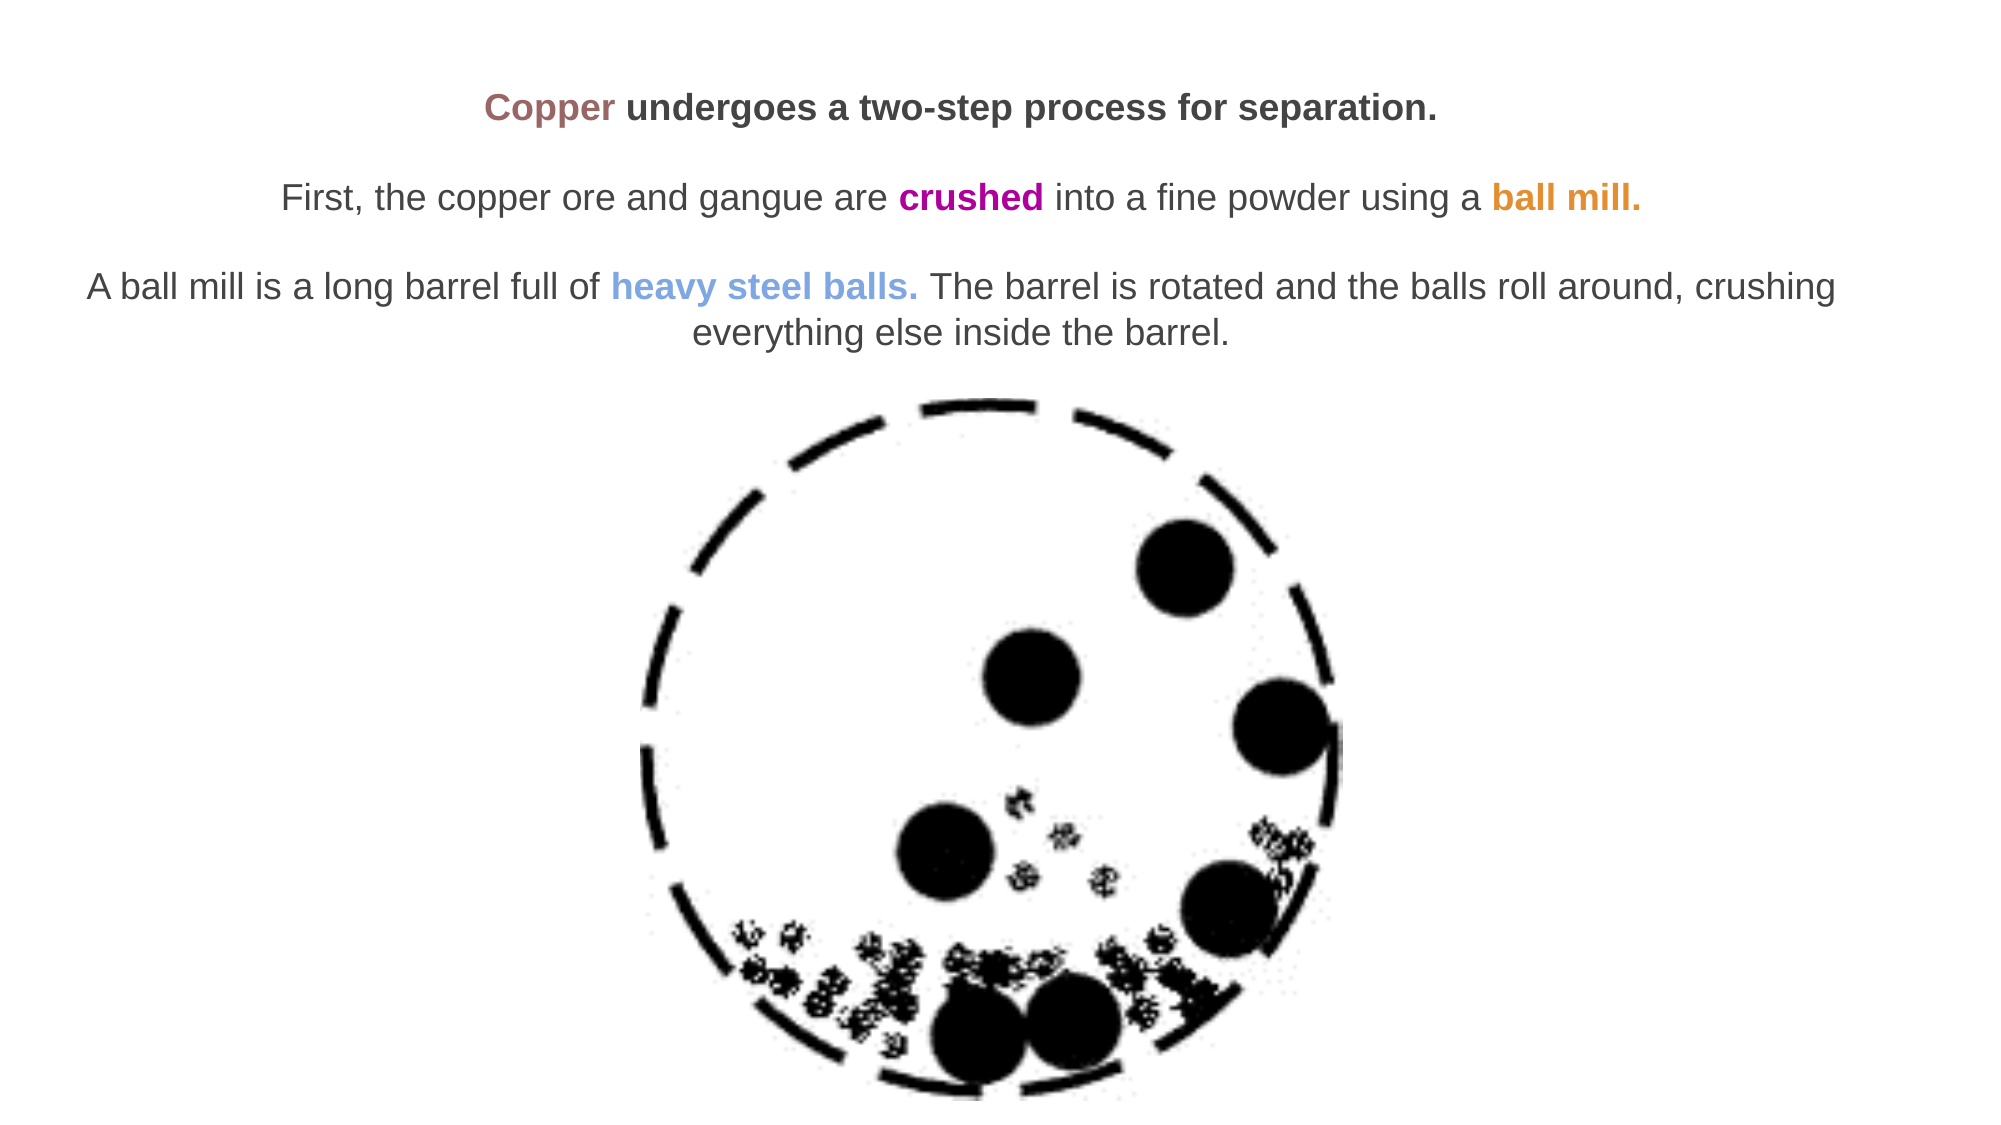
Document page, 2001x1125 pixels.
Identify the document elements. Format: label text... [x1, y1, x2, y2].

text_box Copper undergoes a two-step process for separation. First, the copper ore and gangue are crushed into a fine powder using a ball mill. A ball mill is a long barrel full of heavy steel balls. The barrel is rotated and the balls roll around, crushing everything else inside the barrel. [0, 75, 1923, 360]
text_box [639, 397, 1344, 1102]
